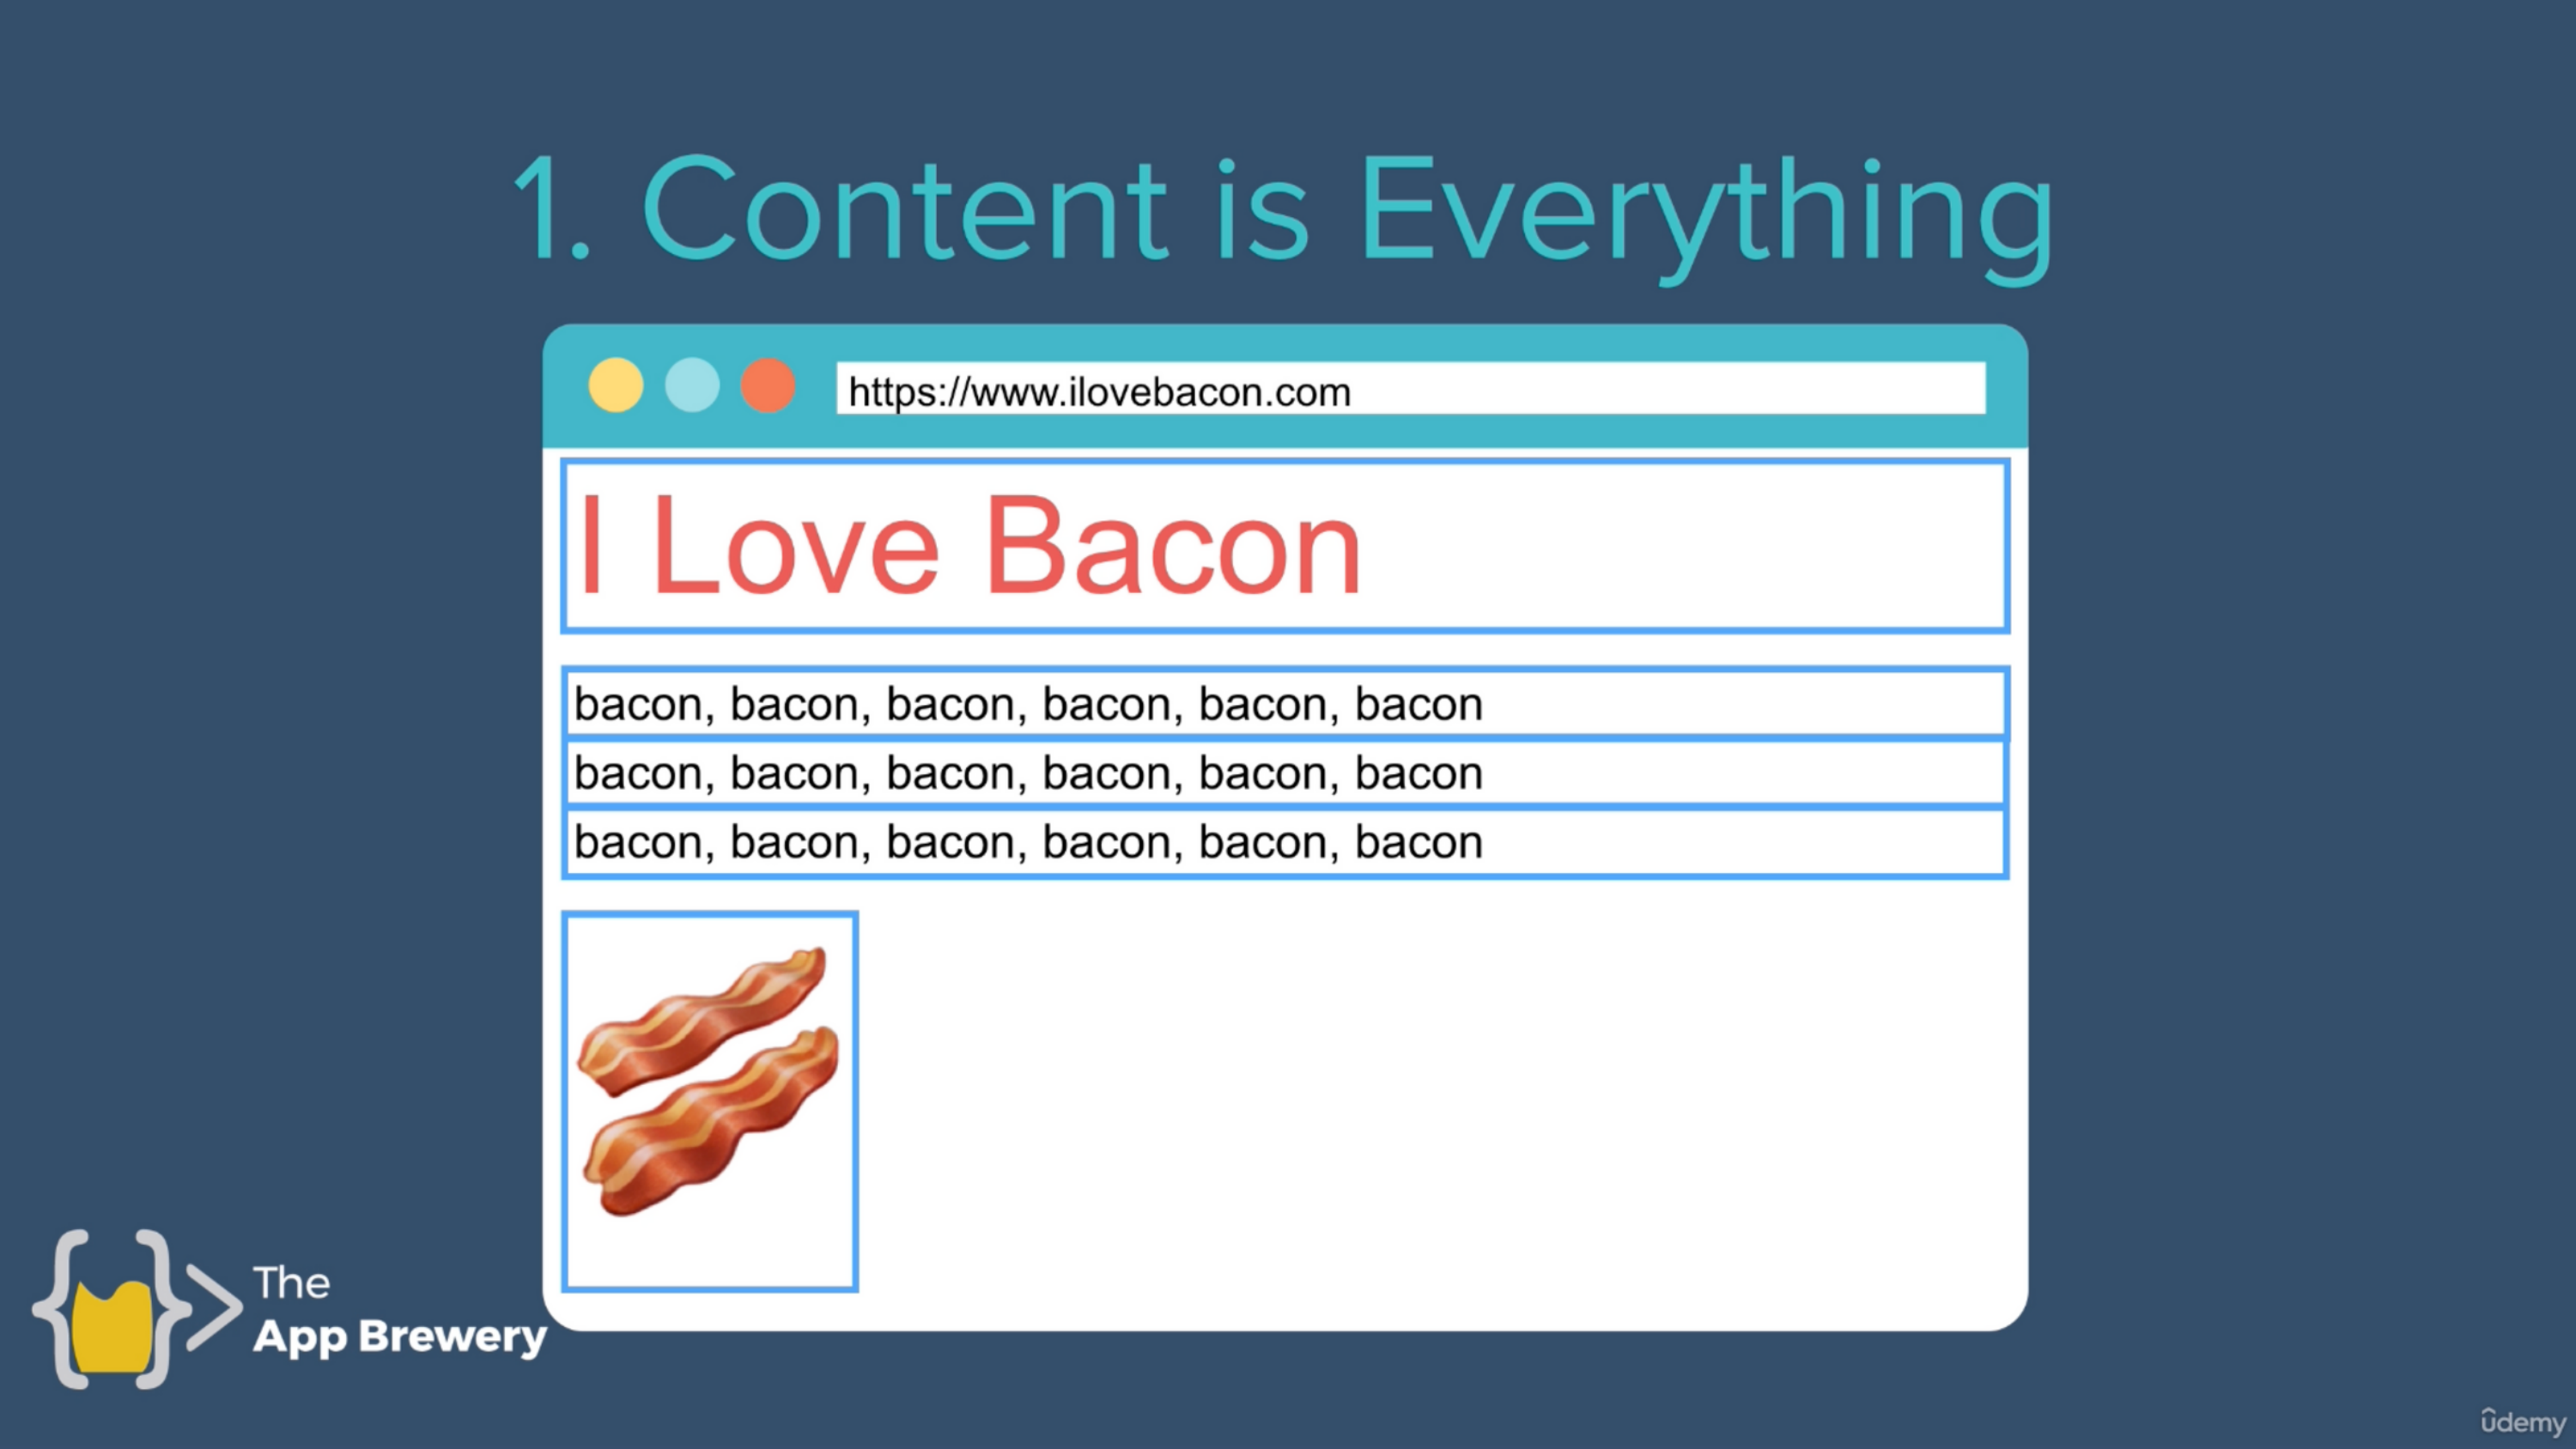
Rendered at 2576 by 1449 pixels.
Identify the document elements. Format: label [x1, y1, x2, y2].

text_box [0, 0, 2576, 1446]
